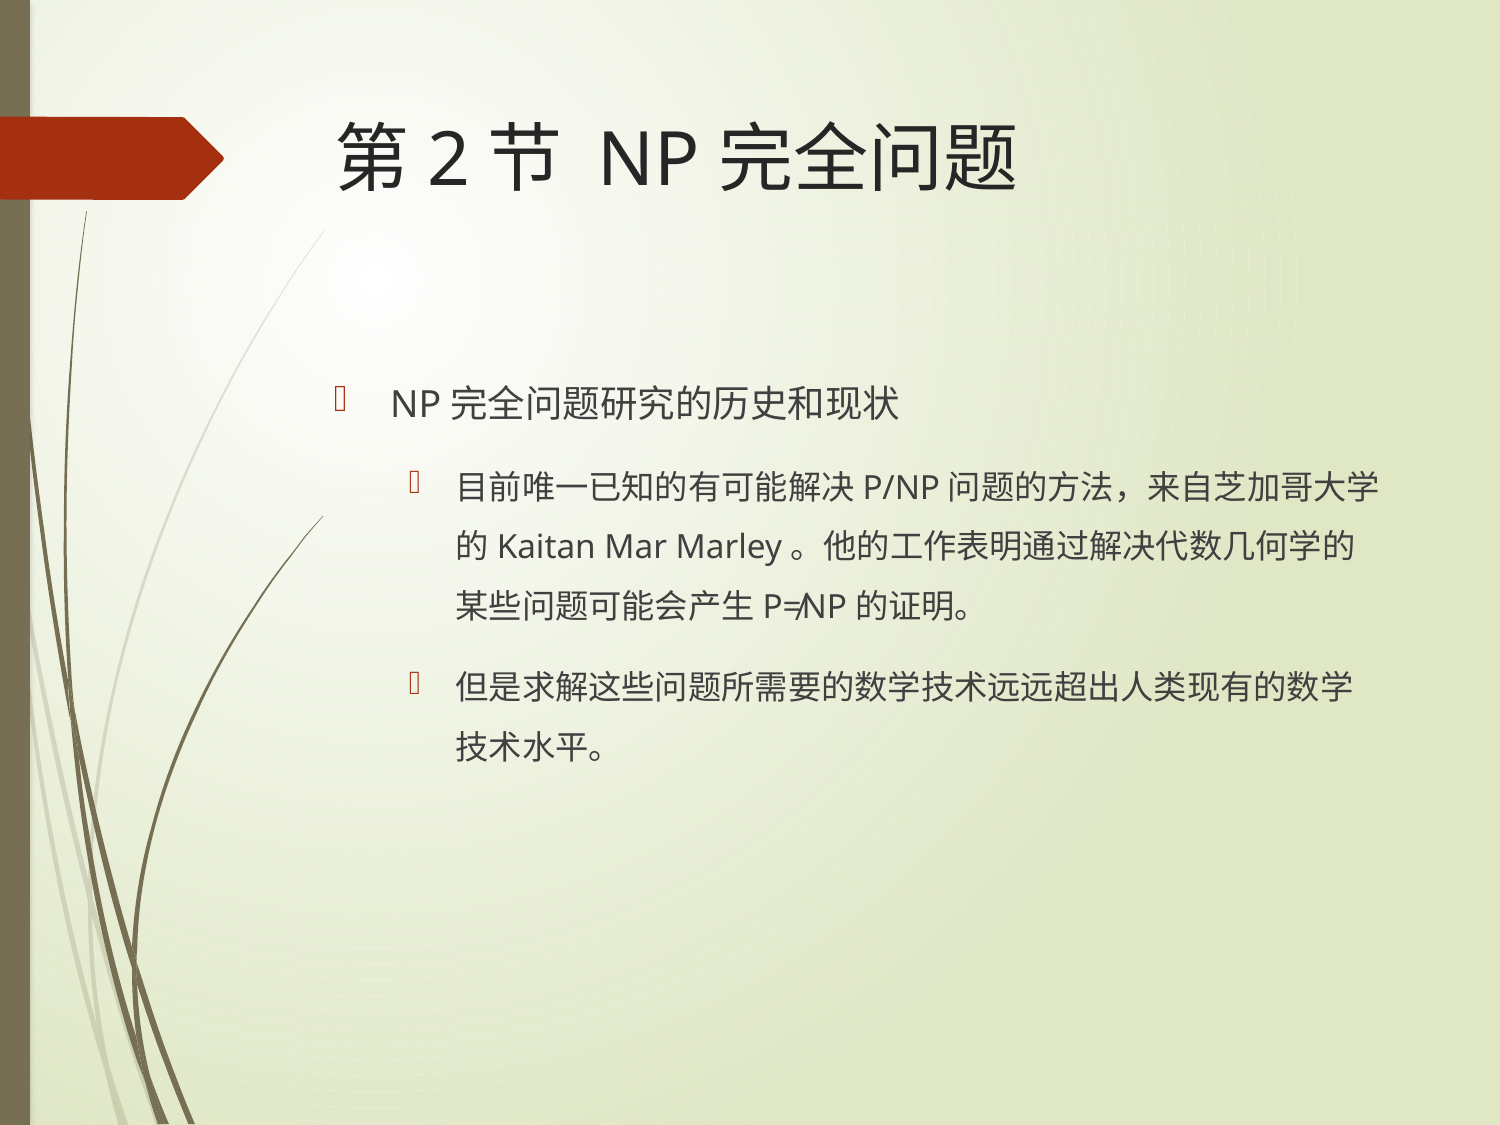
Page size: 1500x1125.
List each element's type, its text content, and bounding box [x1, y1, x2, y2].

list NP完全问题研究的历史和现状 目前唯一已知的有可能解决P/NP问题的方法，来自芝加哥大学的Kaitan Mar Marley。他的工作表明通过解决代数几何学的某些问题可能会产生P≠NP的证明。 但是求解这些问题所需要的数学技术远远超出人类现有的数学技术水平。 [318, 350, 1400, 970]
title 第2节 NP完全问题 [319, 102, 1400, 313]
